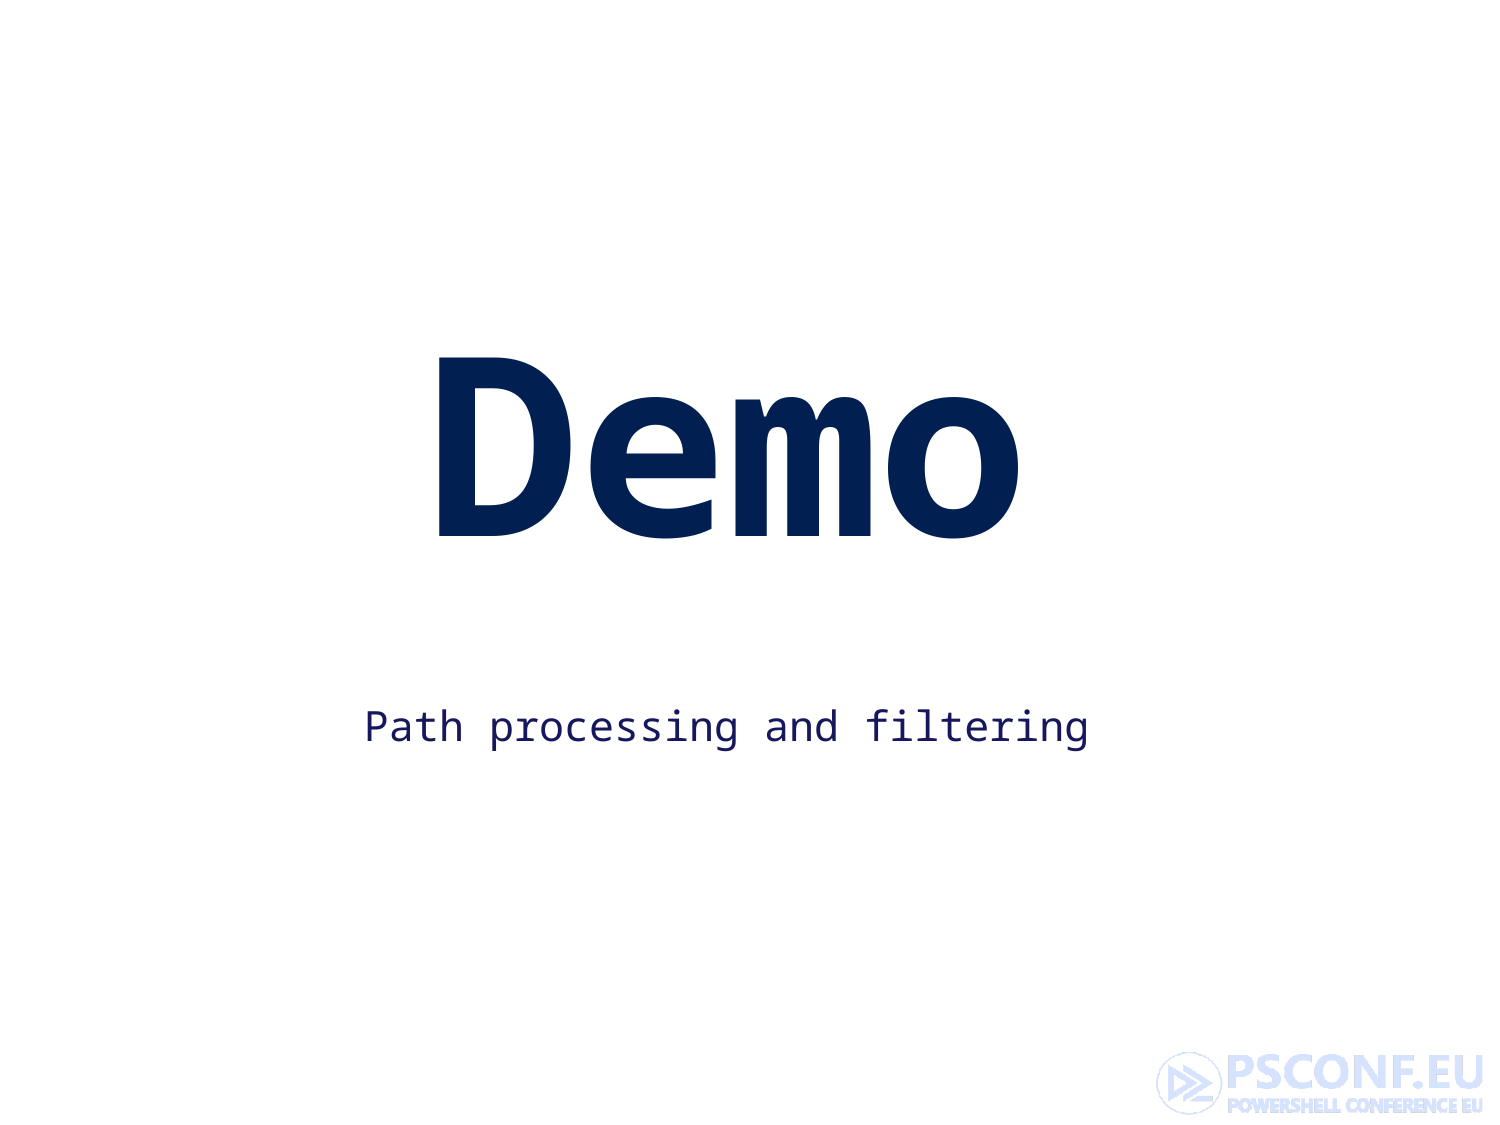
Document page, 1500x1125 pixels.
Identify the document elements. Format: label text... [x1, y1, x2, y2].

title Demo [53, 278, 1404, 622]
list Path processing and filtering [53, 692, 1400, 1047]
